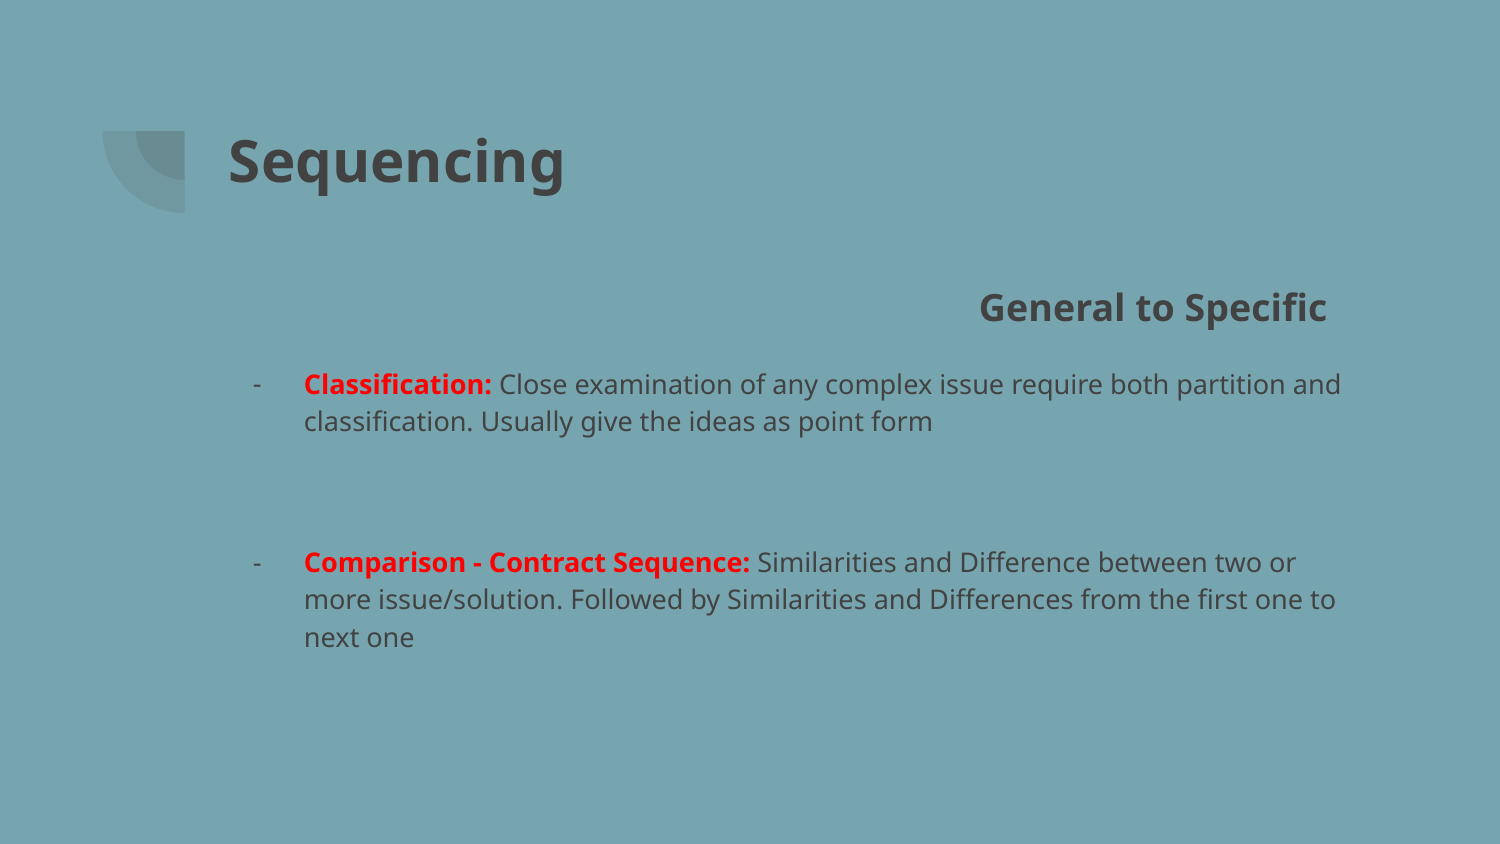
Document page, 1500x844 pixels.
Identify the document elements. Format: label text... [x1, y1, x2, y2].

title Sequencing [213, 98, 1368, 262]
list General to Specific Classification: Close examination of any complex issue require both partition and classification. Usually give the ideas as point form Comparison - Contract Sequence: Similarities and Difference between two or more issue/solution. Followed by Similarities and Differences from the first one to next one [213, 262, 1368, 680]
